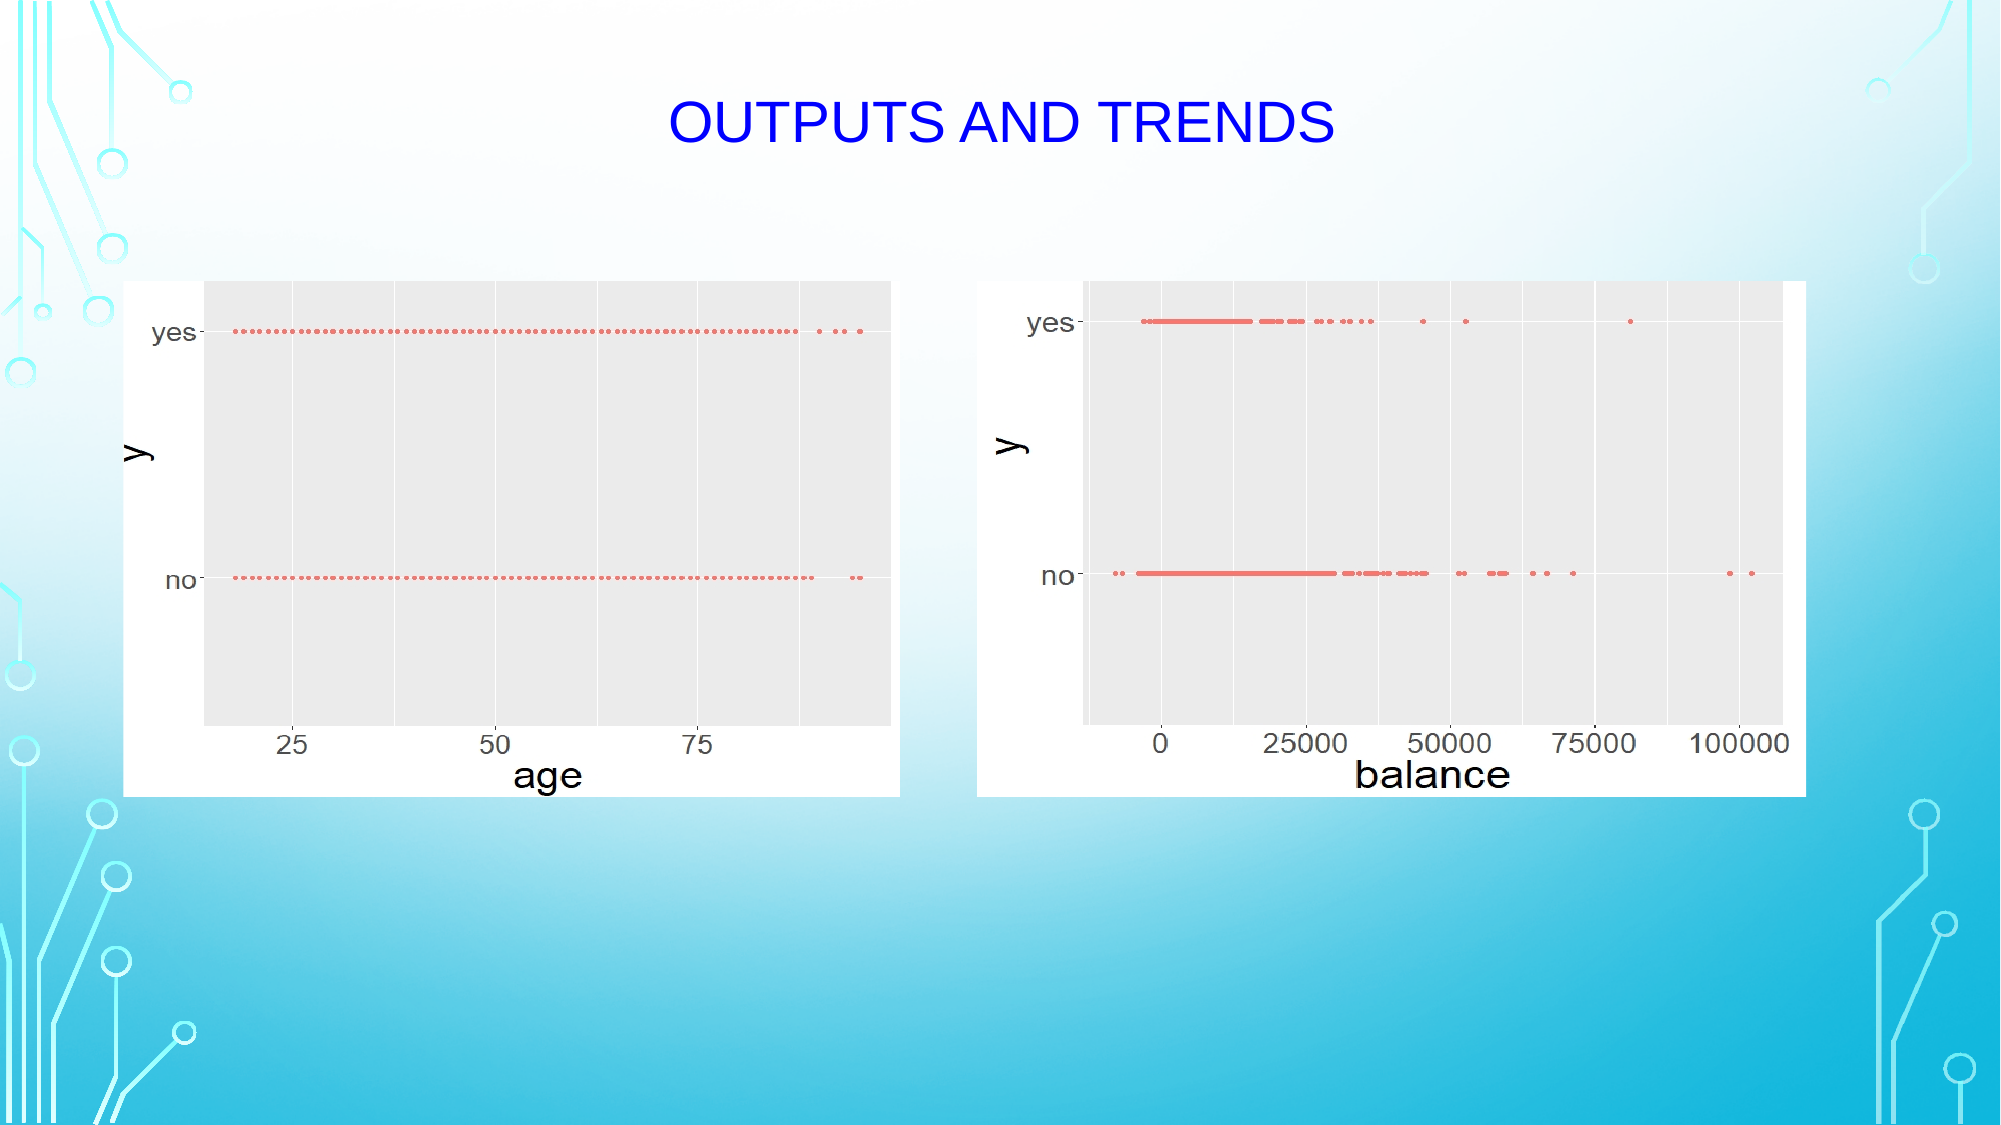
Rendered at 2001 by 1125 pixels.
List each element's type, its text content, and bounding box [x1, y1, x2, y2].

picture [976, 281, 1807, 798]
text_box Outputs and Trends [4, 84, 2000, 265]
picture [123, 281, 901, 798]
